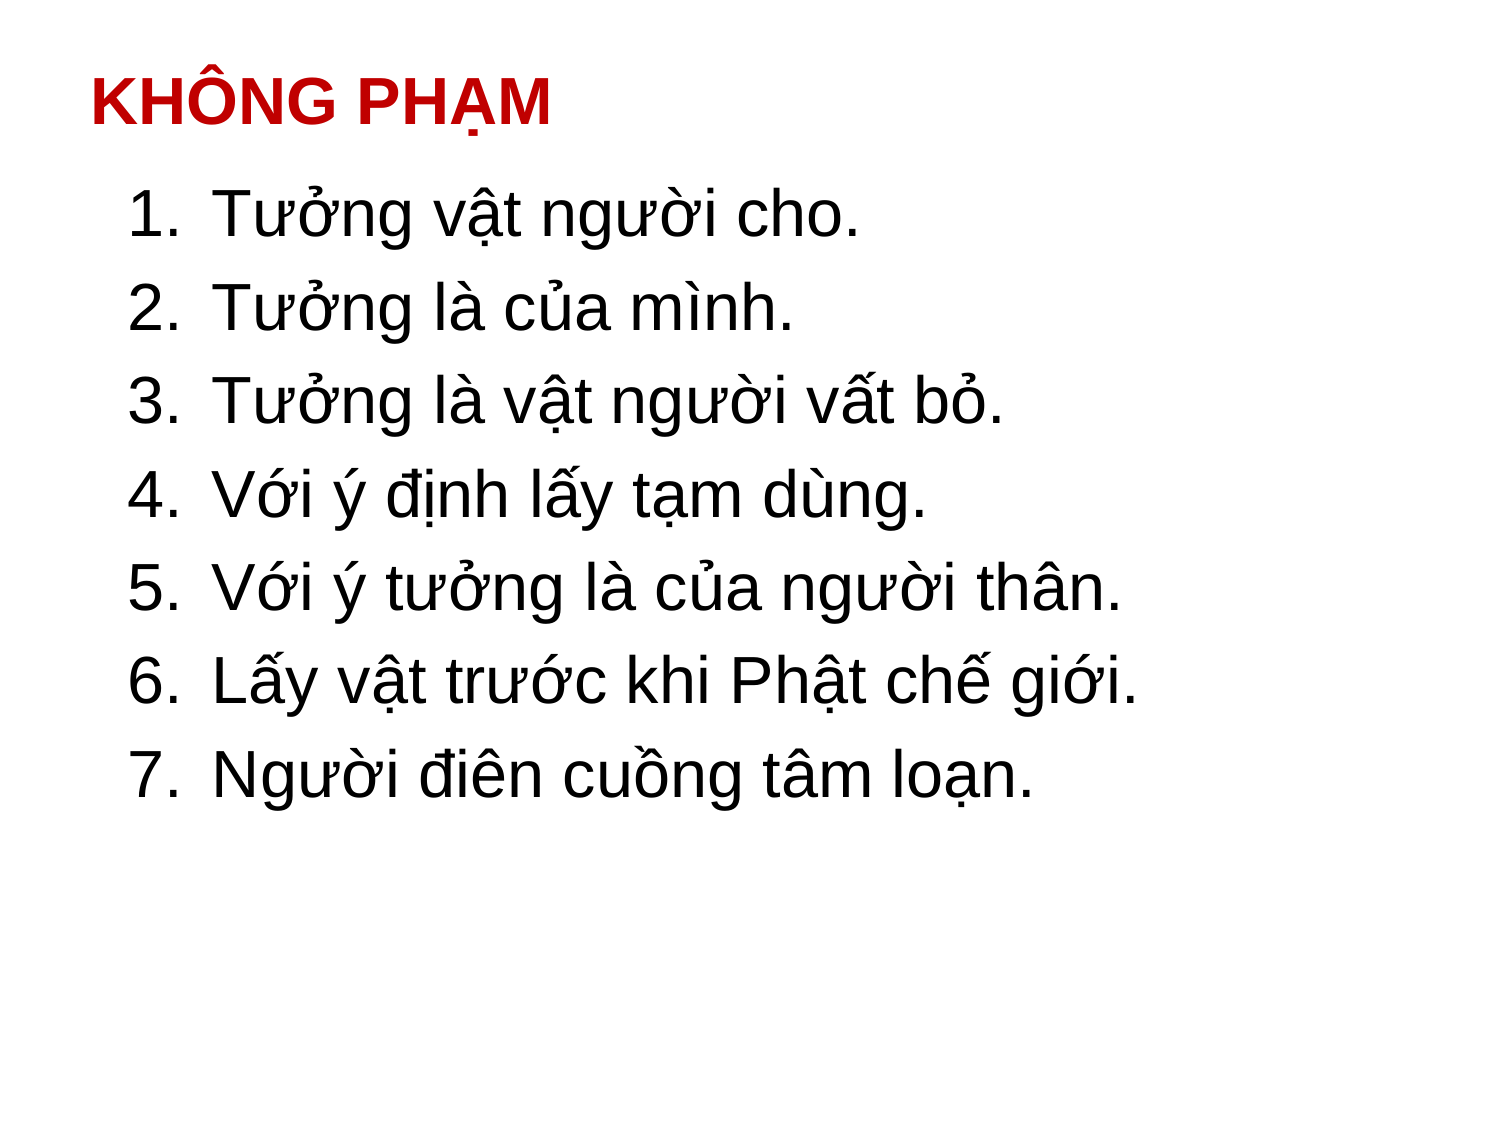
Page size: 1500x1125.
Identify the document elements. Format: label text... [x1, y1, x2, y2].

title KHÔNG PHẠM [75, 45, 1425, 150]
list Tưởng vật người cho. Tưởng là của mình. Tưởng là vật người vất bỏ. Với ý định lấy tạm dùng. Với ý tưởng là của người thân. Lấy vật trước khi Phật chế giới. Người điên cuồng tâm loạn. [112, 162, 1350, 1005]
